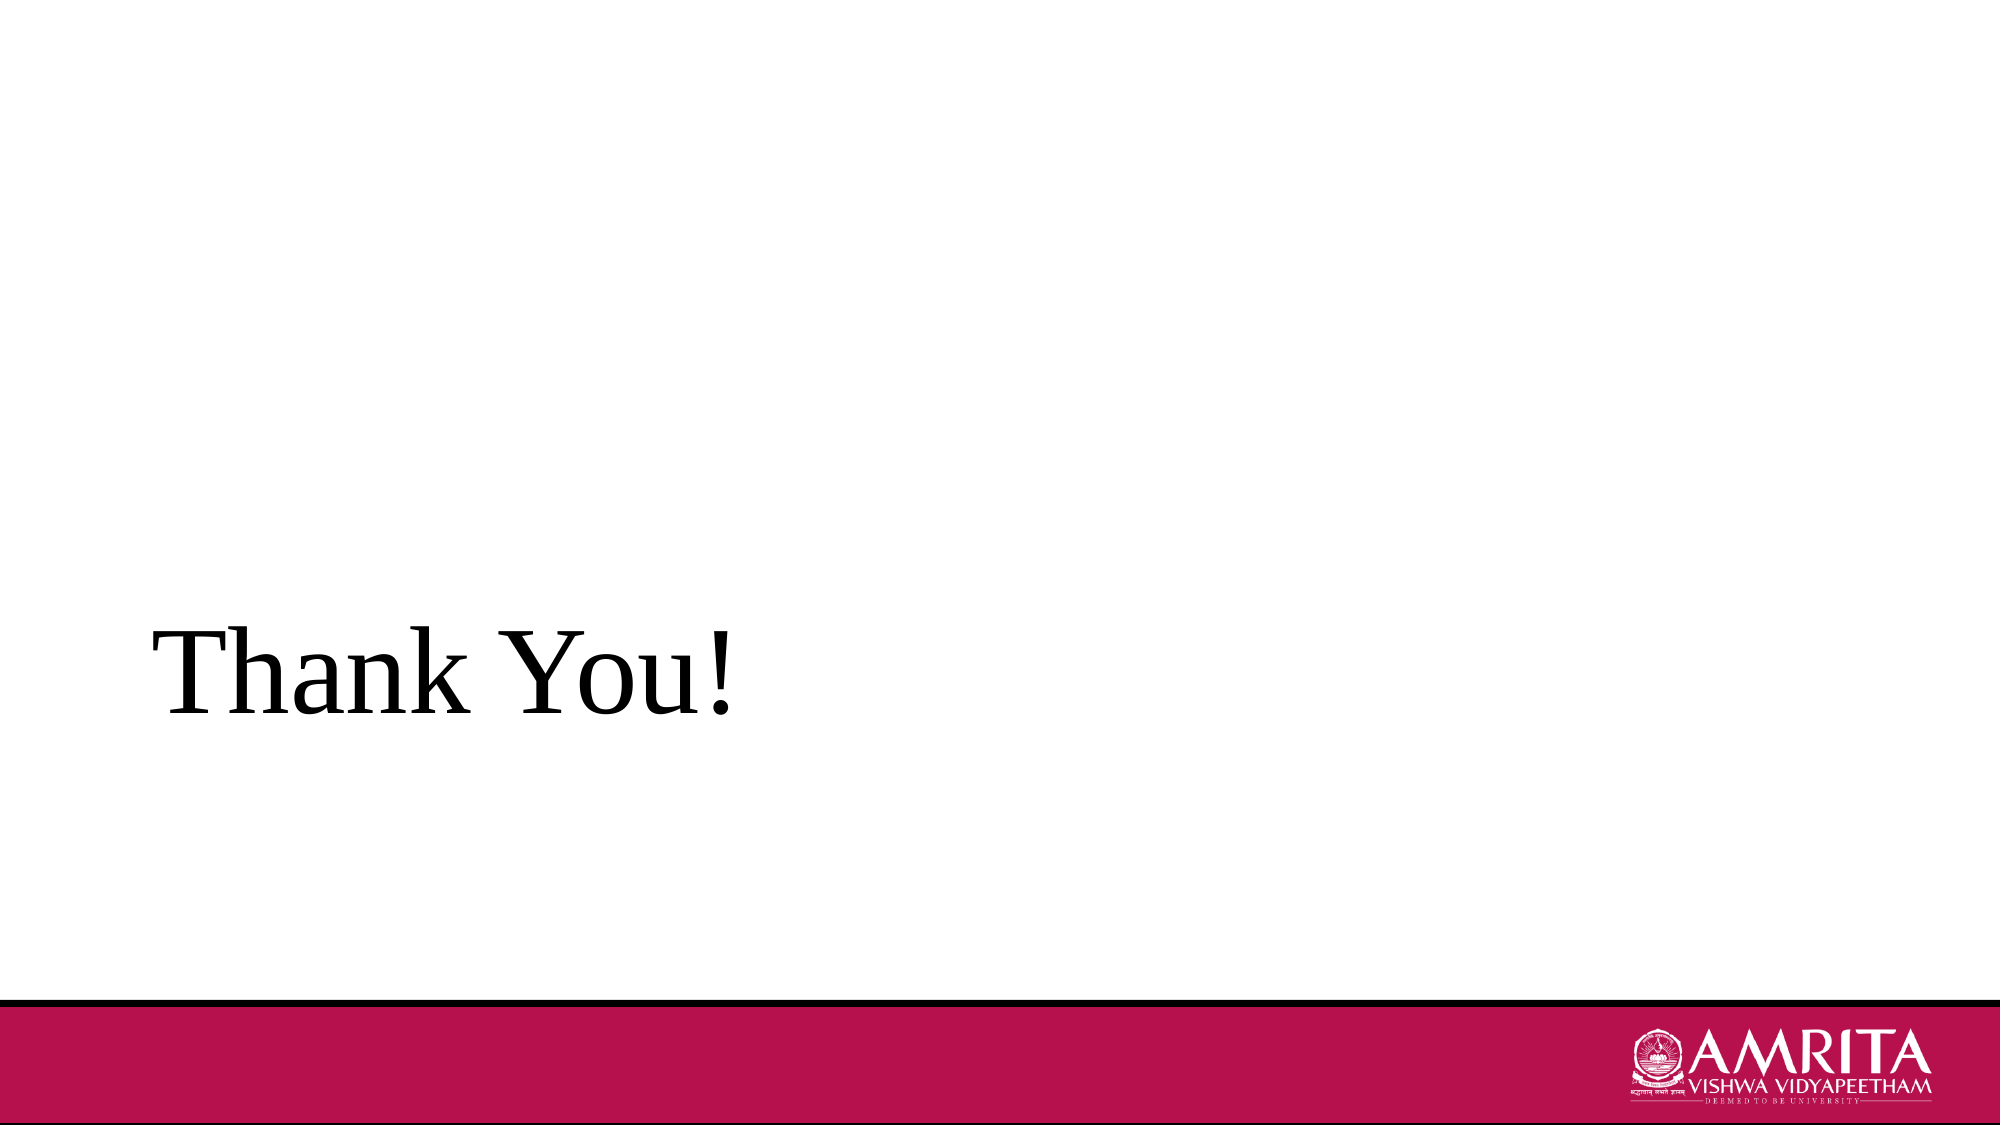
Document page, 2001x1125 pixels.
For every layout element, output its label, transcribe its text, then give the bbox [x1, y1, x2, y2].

title Thank You! [136, 280, 1862, 749]
picture [1622, 1011, 1940, 1113]
